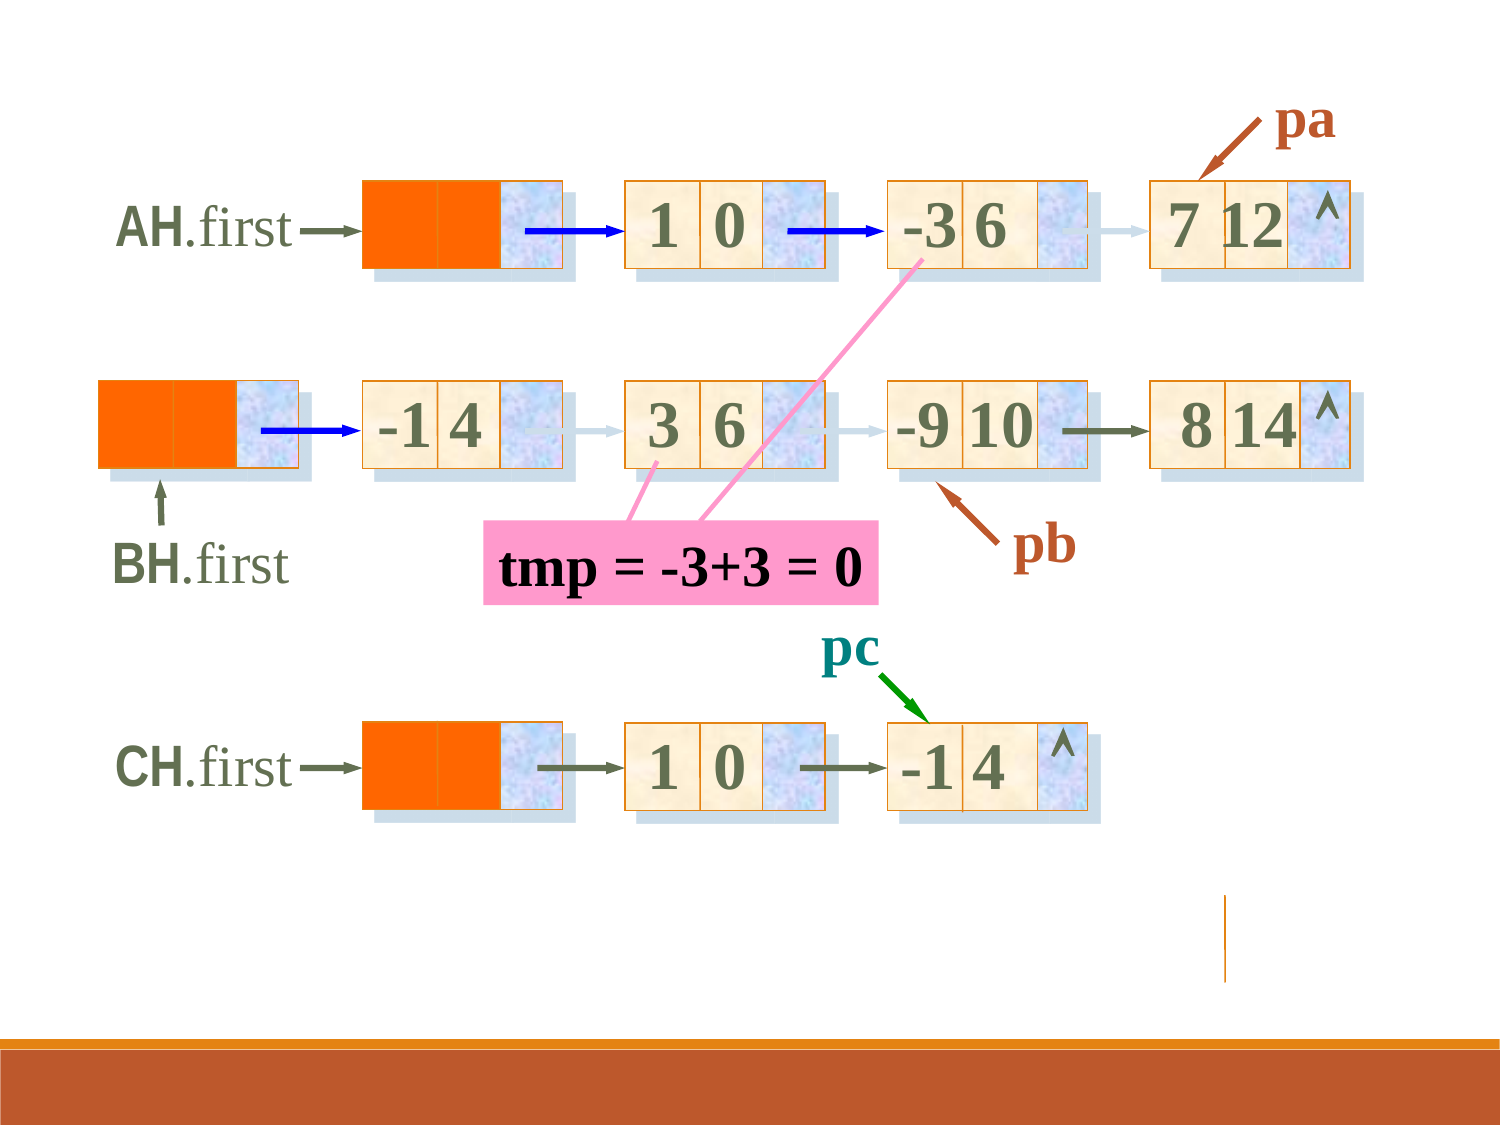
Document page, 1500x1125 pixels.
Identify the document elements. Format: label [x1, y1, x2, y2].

text_box [96, 70, 1363, 983]
